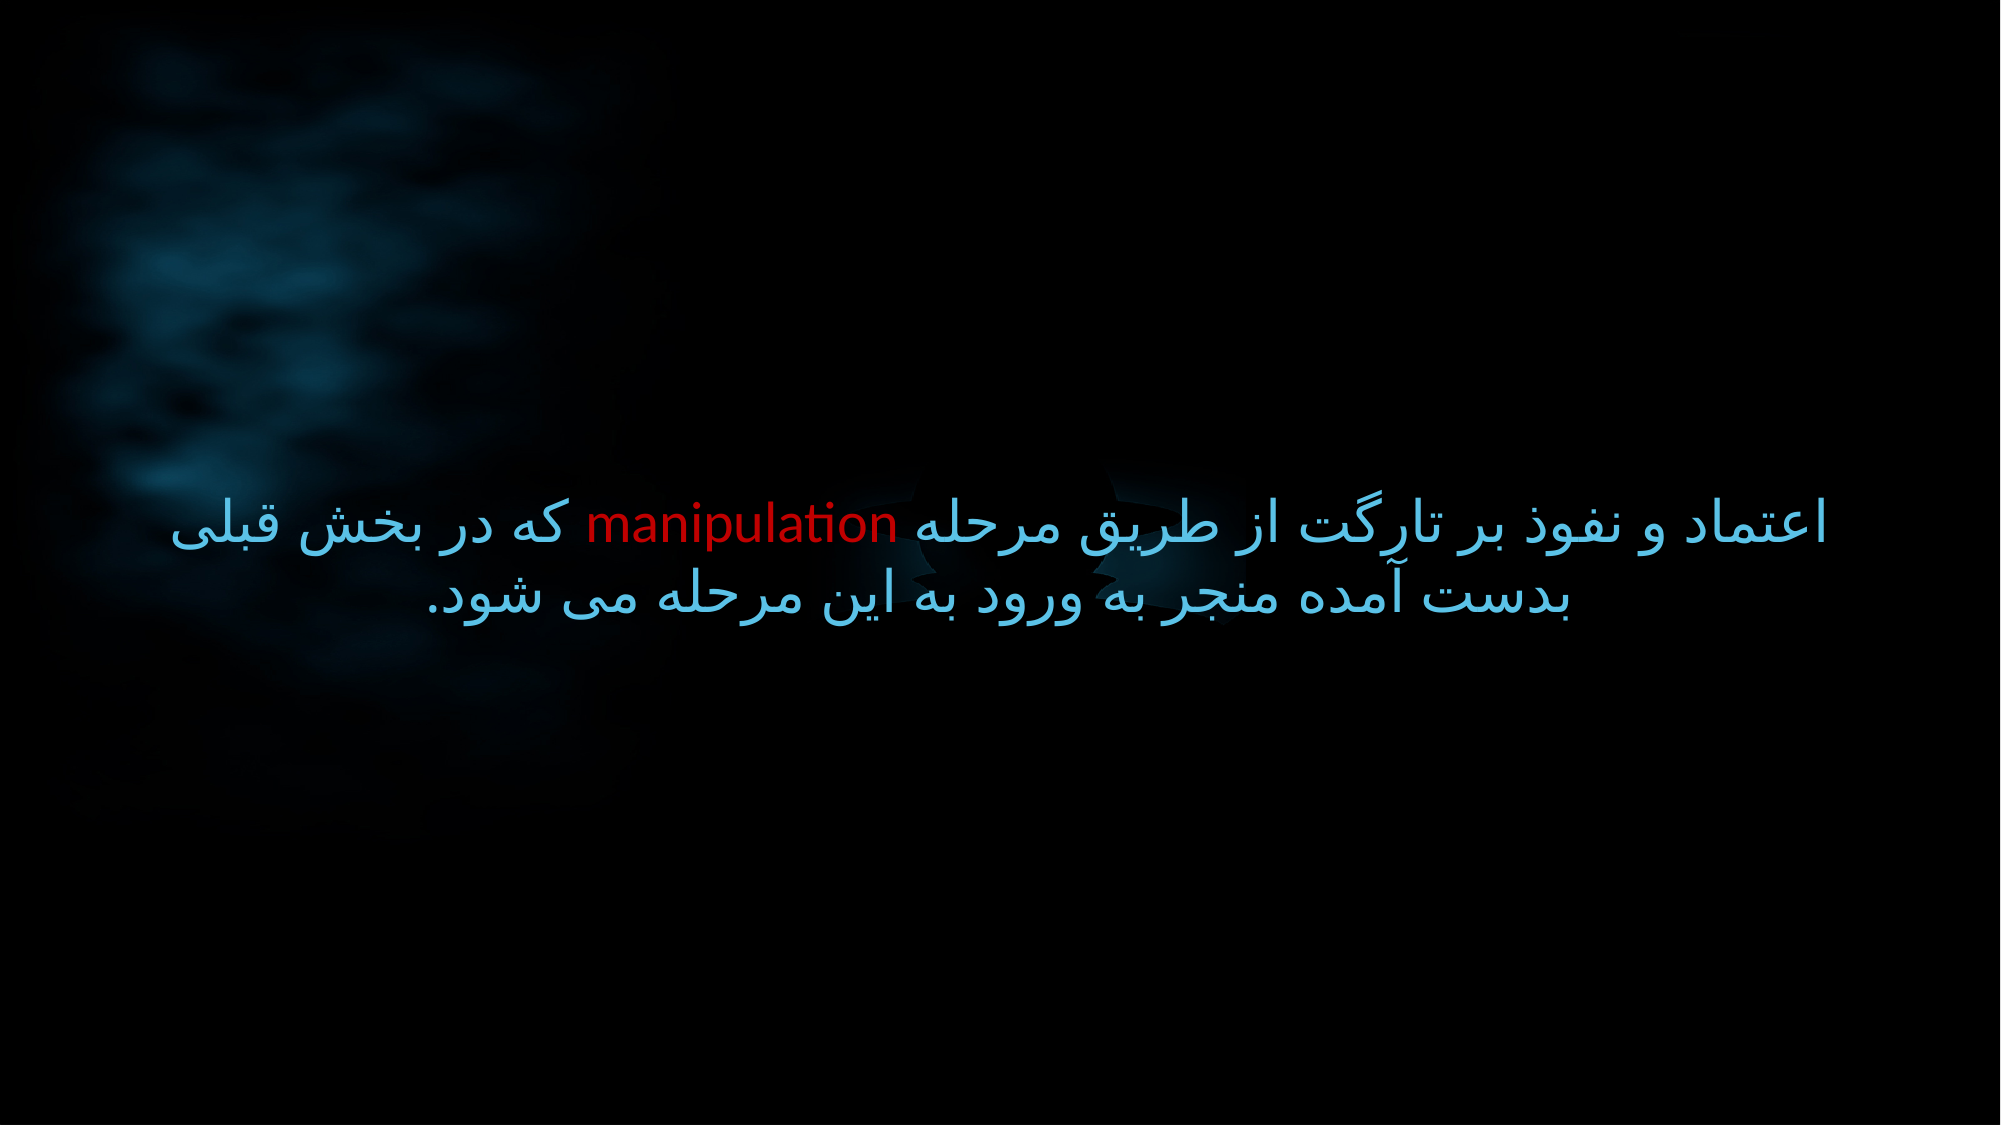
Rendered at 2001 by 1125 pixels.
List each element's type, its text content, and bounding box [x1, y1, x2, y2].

picture [0, 0, 2001, 1125]
text_box اعتماد و نفوذ بر تارگت از طریق مرحله manipulation که در بخش قبلی بدست آمده منجر به ورود به این مرحله می شود. [100, 476, 1900, 632]
